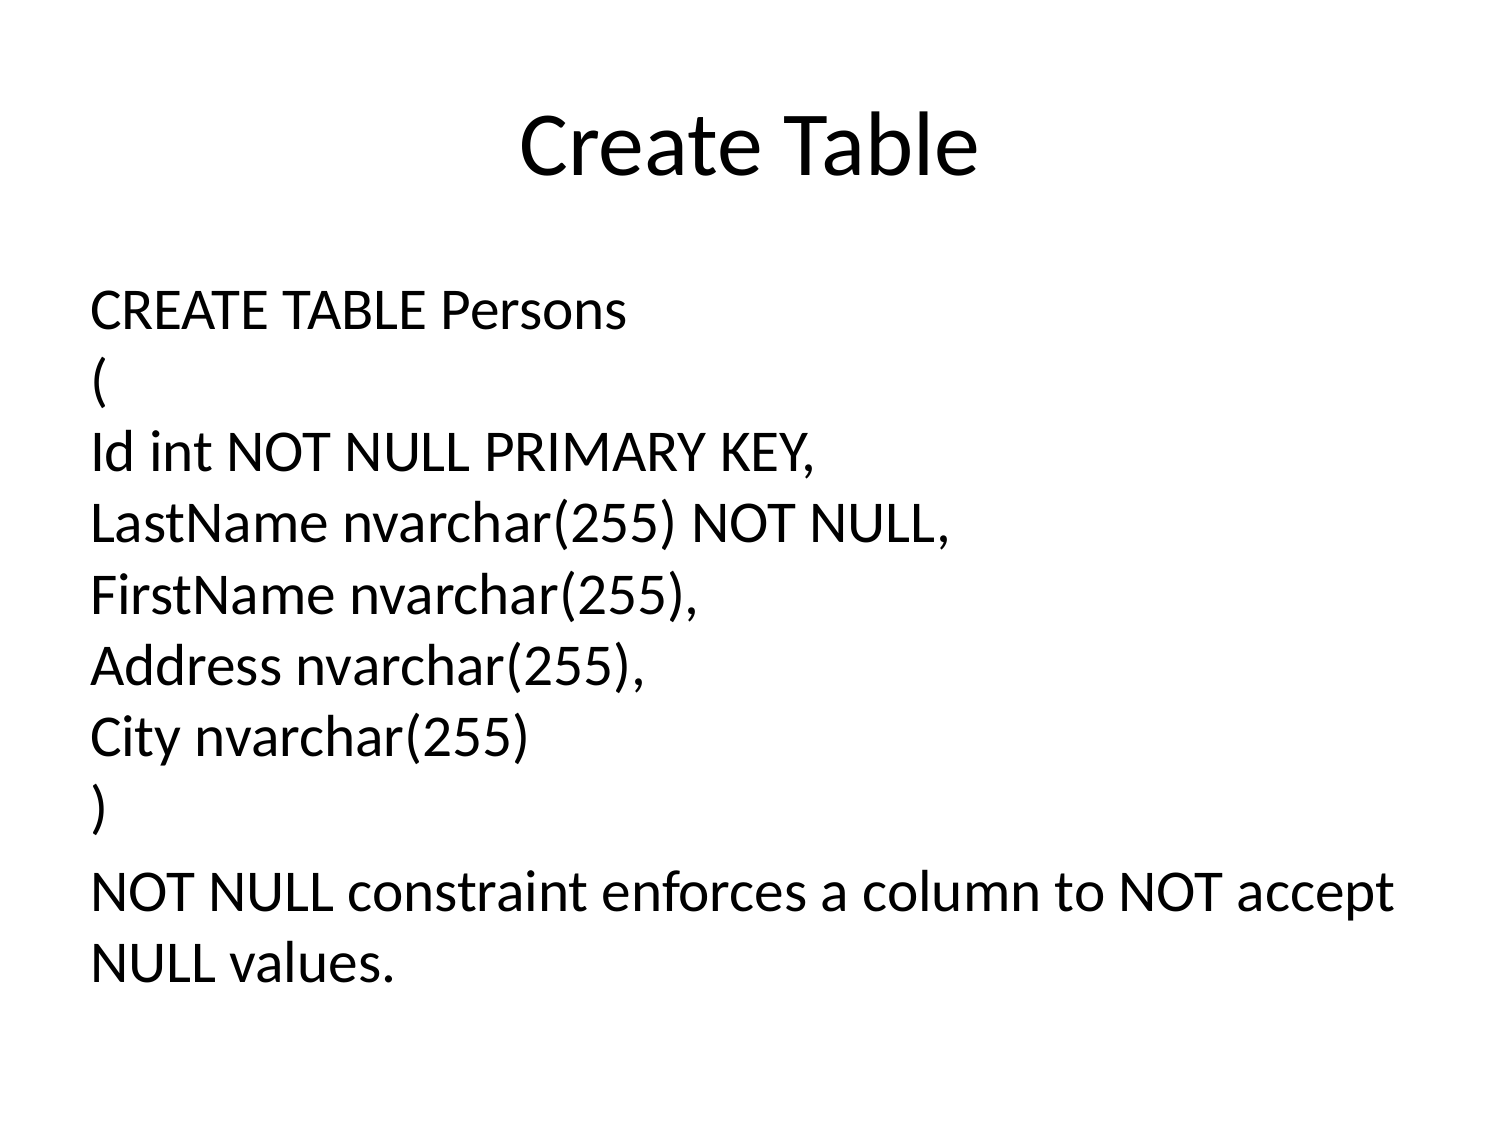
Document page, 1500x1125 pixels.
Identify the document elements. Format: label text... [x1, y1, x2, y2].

title Create Table [75, 45, 1425, 233]
list CREATE TABLE Persons ( Id int NOT NULL PRIMARY KEY, LastName nvarchar(255) NOT NULL, FirstName nvarchar(255), Address nvarchar(255), City nvarchar(255) ) NOT NULL constraint enforces a column to NOT accept NULL values. [75, 262, 1425, 1005]
